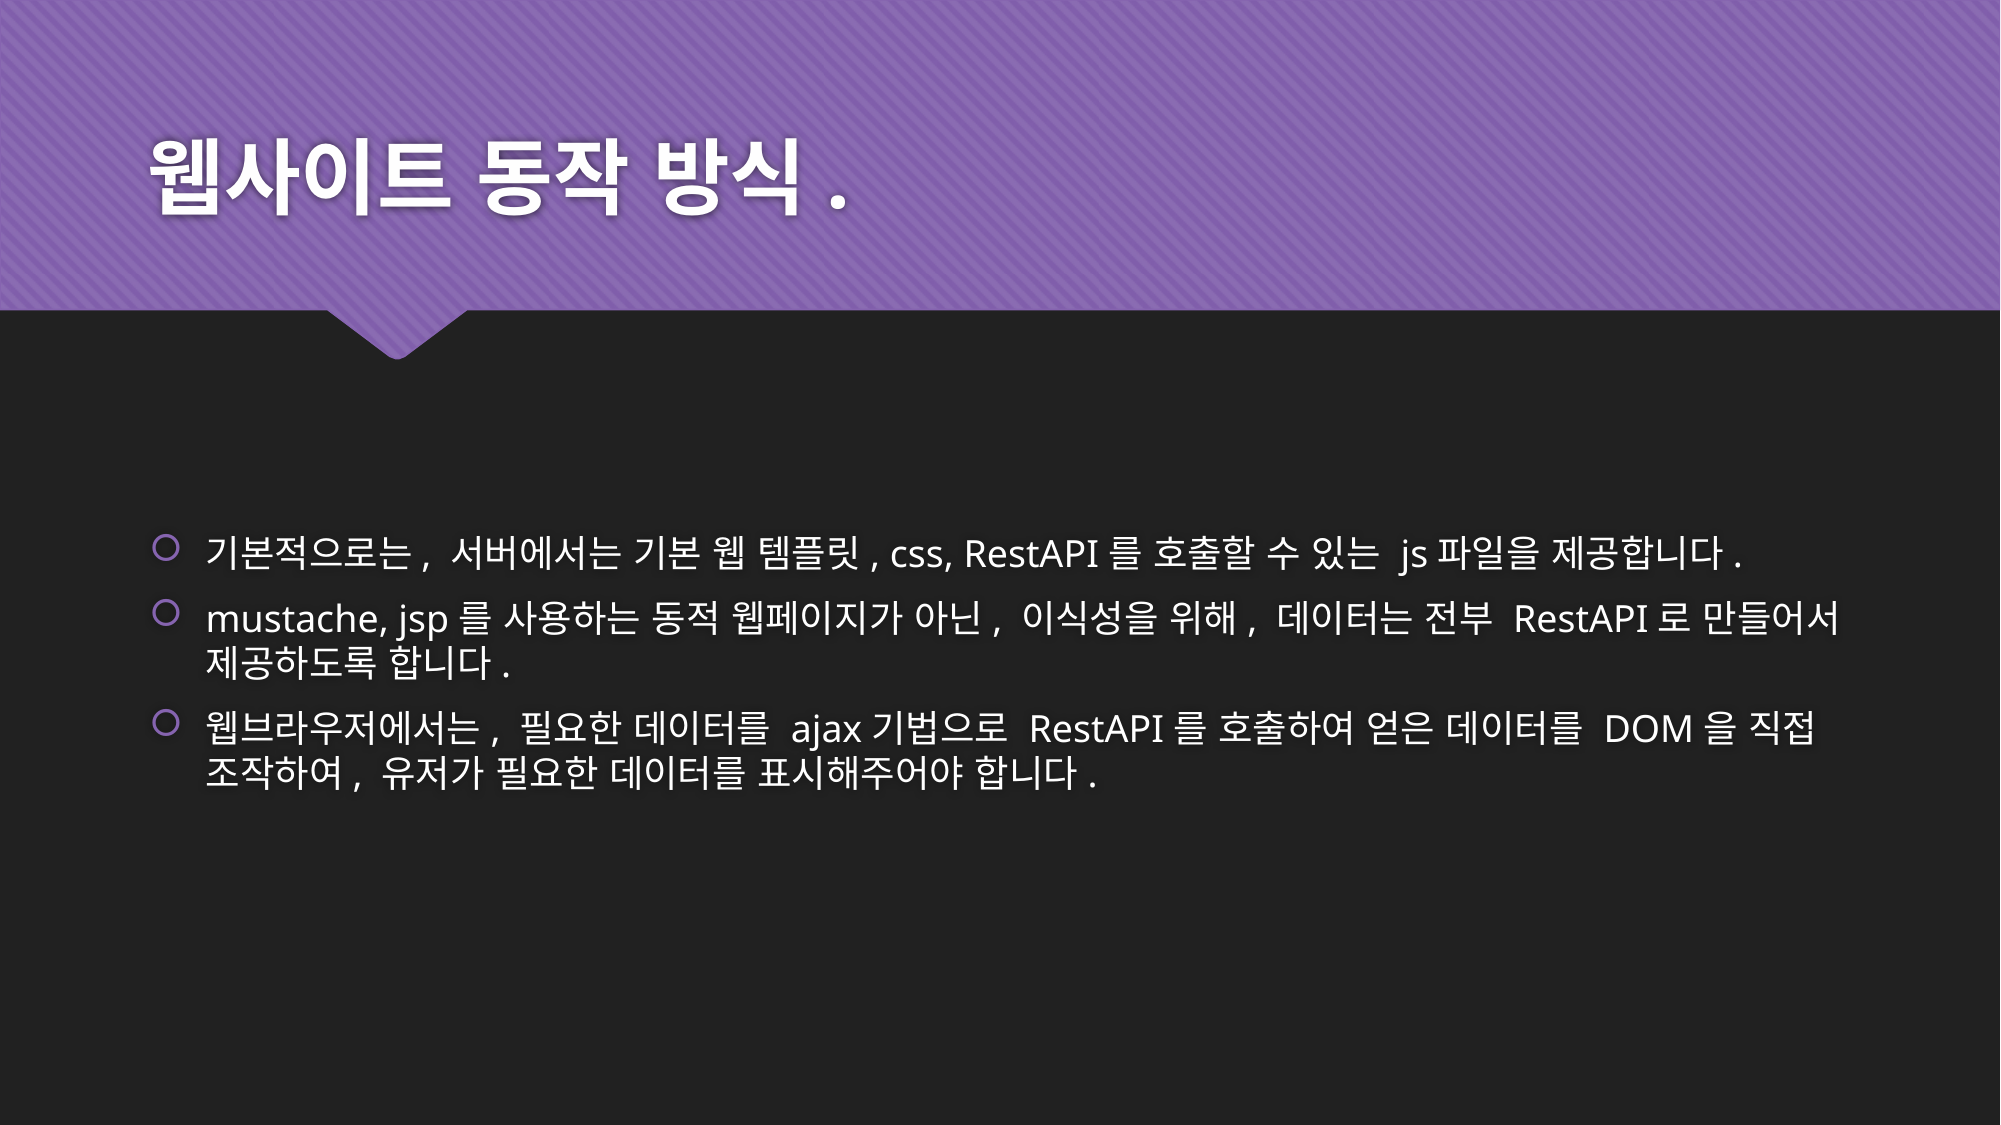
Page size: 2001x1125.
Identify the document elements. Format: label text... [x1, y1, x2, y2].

title 웹사이트 동작 방식. [132, 73, 1868, 233]
list 기본적으로는, 서버에서는 기본 웹 템플릿, css, RestAPI를 호출할 수 있는 js파일을 제공합니다. mustache, jsp를 사용하는 동적 웹페이지가 아닌, 이식성을 위해, 데이터는 전부 RestAPI로 만들어서 제공하도록 합니다. 웹브라우저에서는, 필요한 데이터를 ajax기법으로 RestAPI를 호출하여 얻은 데이터를 DOM을 직접 조작하여, 유저가 필요한 데이터를 표시해주어야 합니다. [134, 364, 1866, 962]
